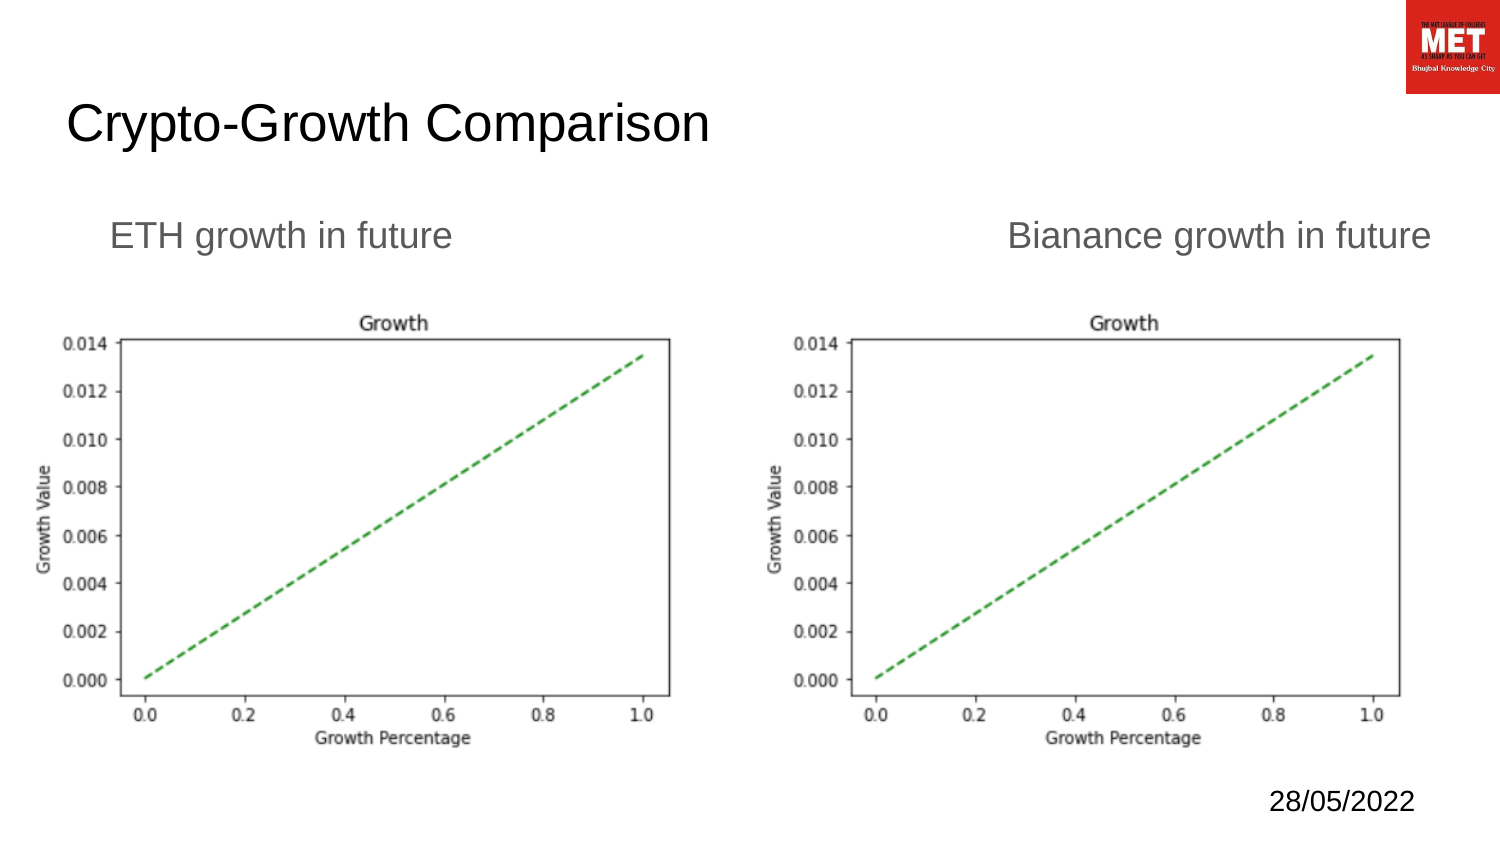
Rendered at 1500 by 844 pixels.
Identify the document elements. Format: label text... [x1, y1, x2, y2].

list ETH growth in future Bianance growth in future [51, 189, 1449, 290]
picture [1406, 0, 1500, 94]
title Crypto-Growth Comparison [51, 72, 1449, 167]
text_box 28/05/2022 [1254, 767, 1500, 832]
picture [22, 291, 1500, 750]
